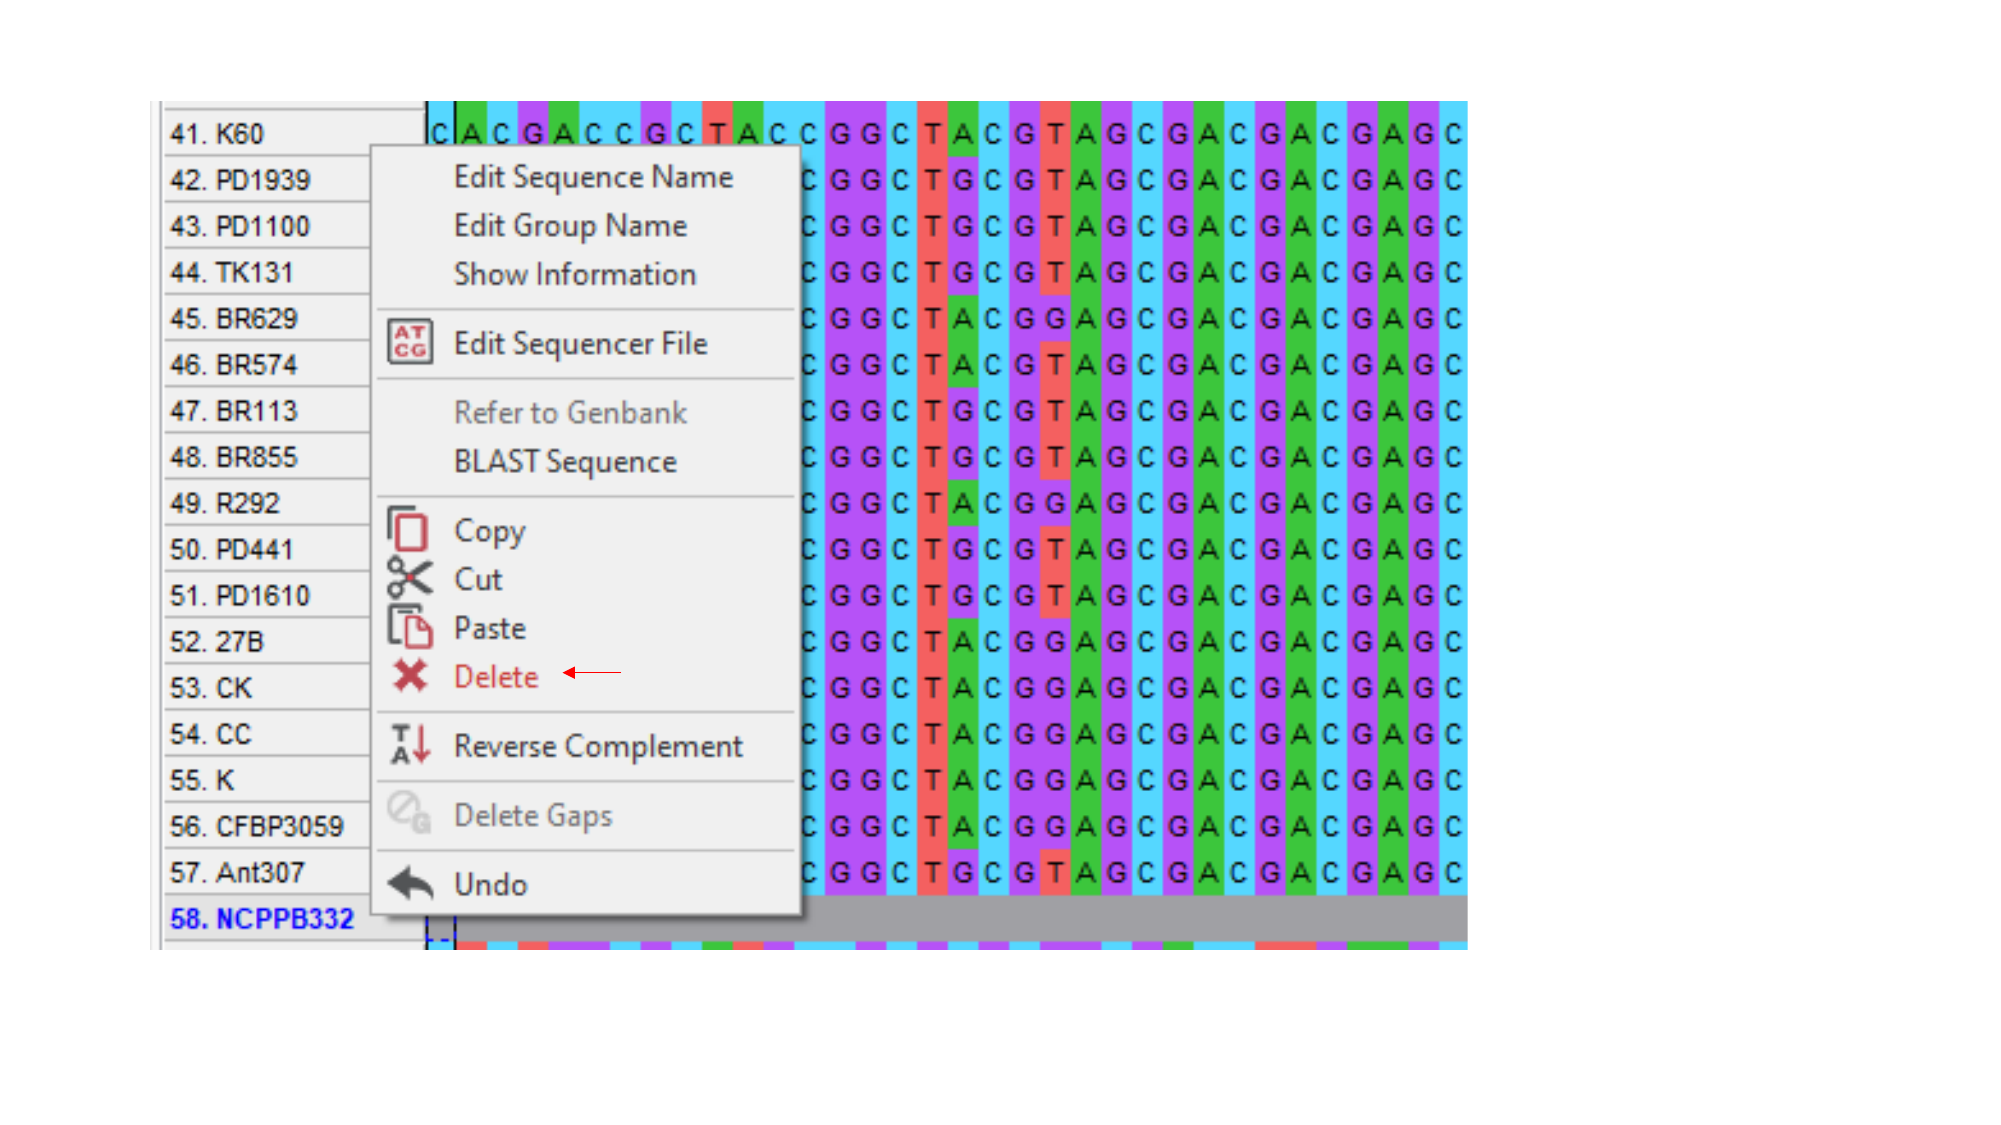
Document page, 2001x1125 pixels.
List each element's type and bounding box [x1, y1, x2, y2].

list [149, 101, 1468, 950]
